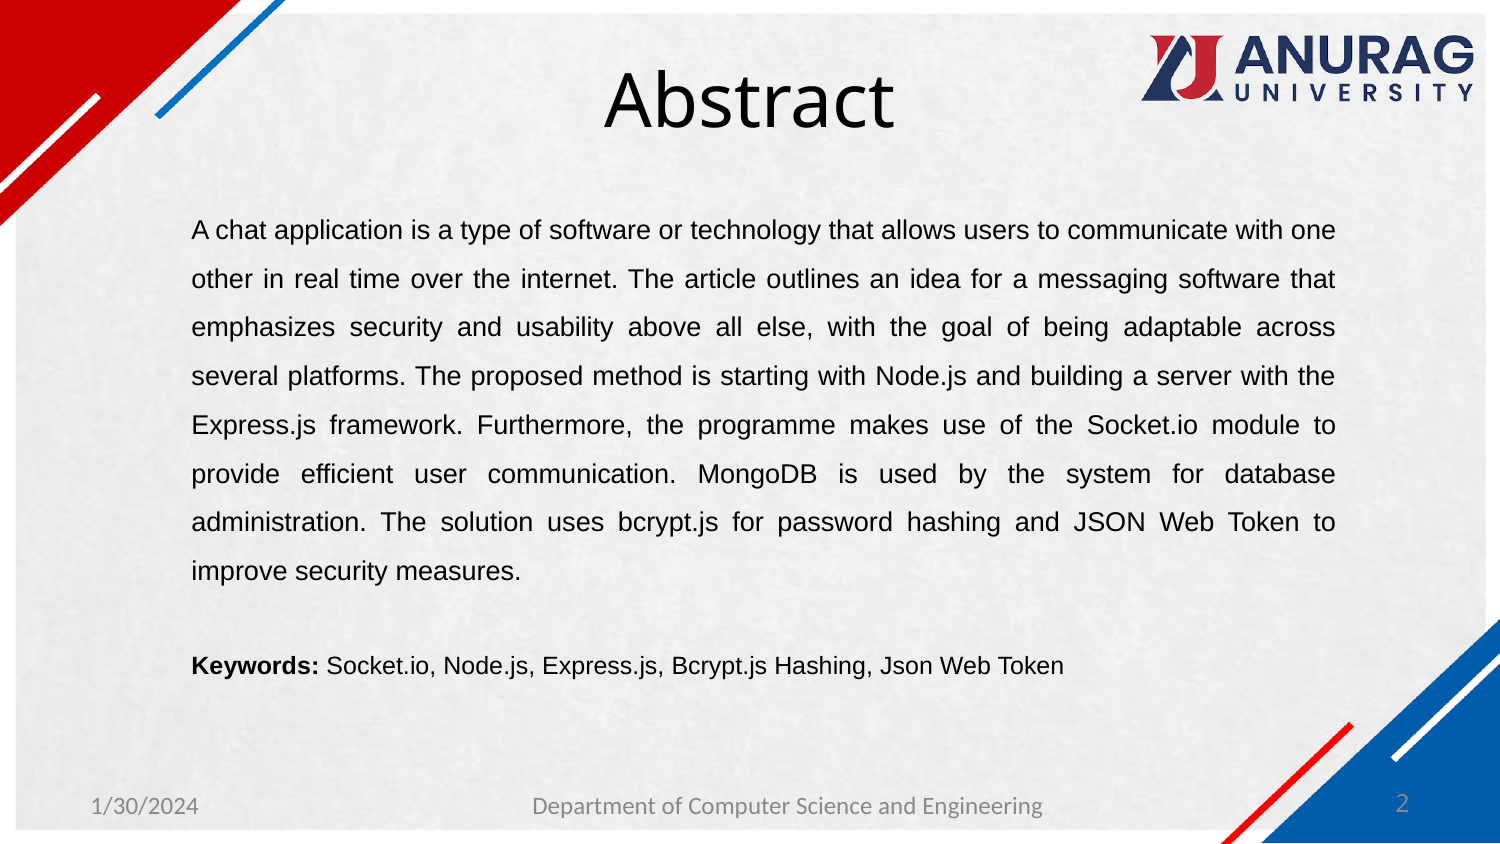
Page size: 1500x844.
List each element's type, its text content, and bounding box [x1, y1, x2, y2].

slide_number ‹#› [1074, 782, 1425, 827]
title Abstract [248, 46, 1252, 149]
text_box A chat application is a type of software or technology that allows users to communicate with one other in real time over the internet. The article outlines an idea for a messaging software that emphasizes security and usability above all else, with the goal of being adaptable across several platforms. The proposed method is starting with Node.js and building a server with the Express.js framework. Furthermore, the programme makes use of the Socket.io module to provide efficient user communication. MongoDB is used by the system for database administration. The solution uses bcrypt.js for password hashing and JSON Web Token to improve security measures. Keywords: Socket.io, Node.js, Express.js, Bcrypt.js Hashing, Json Web Token [176, 188, 1351, 816]
picture [0, 0, 1500, 844]
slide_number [75, 782, 425, 827]
footer Department of Computer Science and Engineering [512, 782, 1064, 827]
